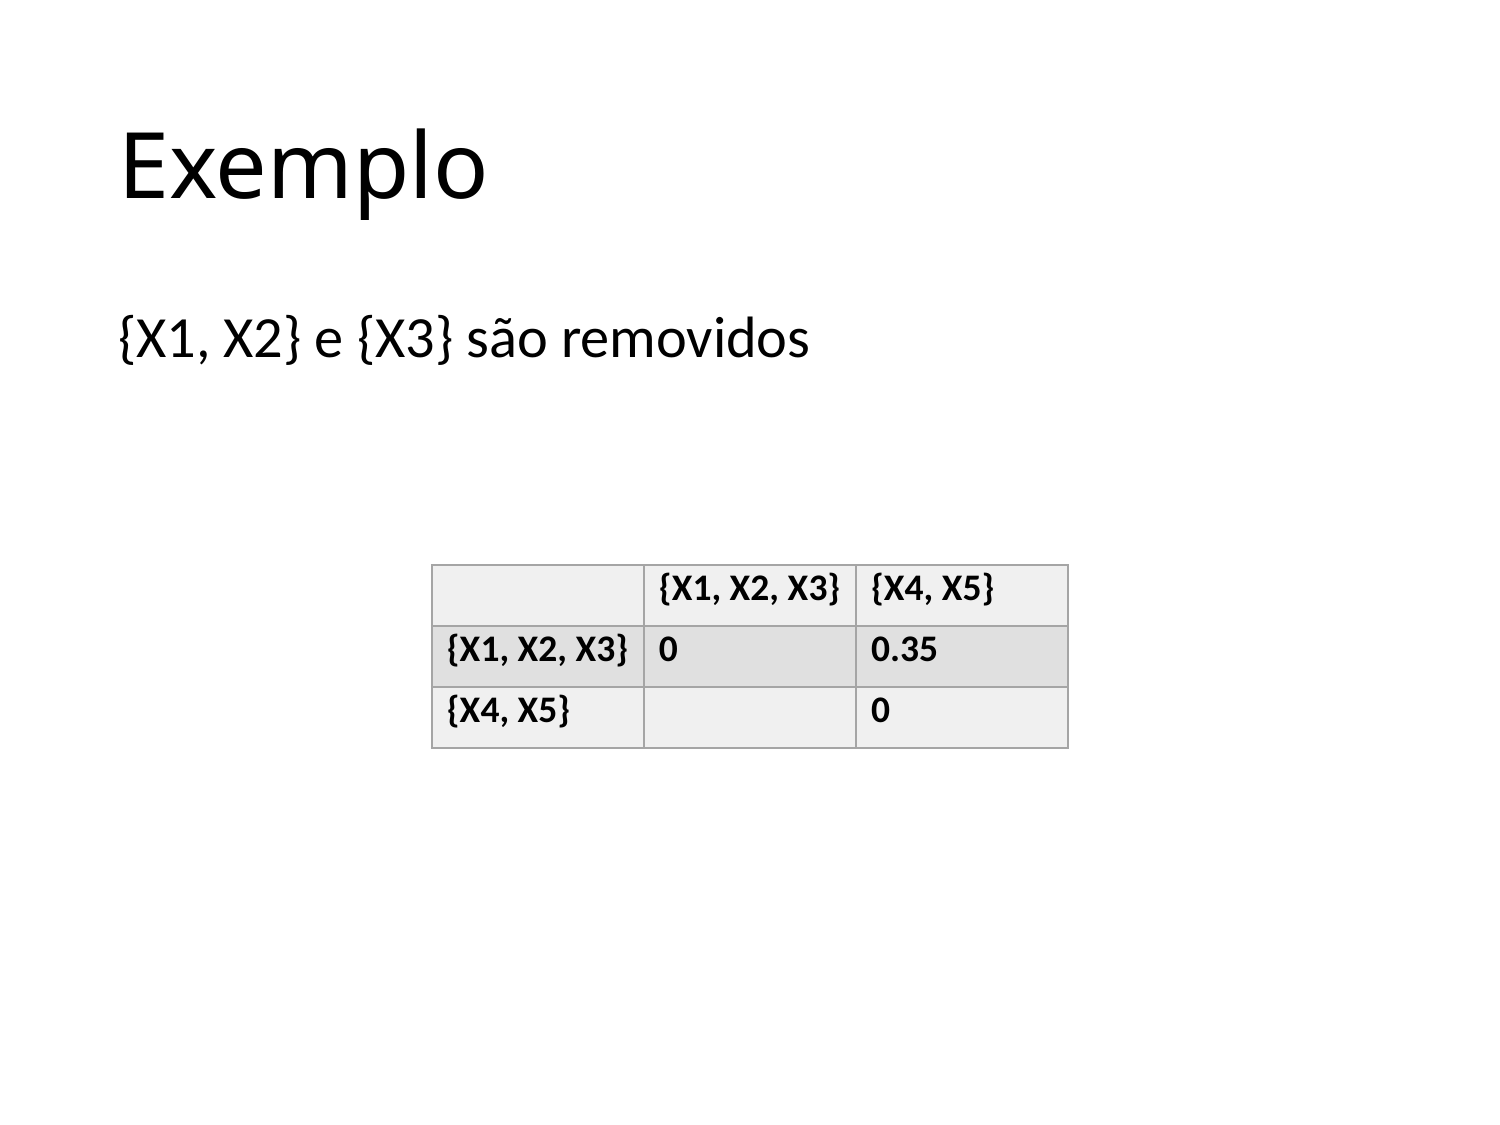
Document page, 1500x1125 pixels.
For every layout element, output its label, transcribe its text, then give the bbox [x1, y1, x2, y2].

table_cell [645, 688, 855, 747]
list {X1, X2} e {X3} são removidos [103, 299, 1397, 1014]
table_cell {X4, X5} [433, 688, 643, 747]
table_header {X1, X2, X3} [645, 566, 855, 625]
table_cell 0 [645, 627, 855, 686]
table_cell {X1, X2, X3} [433, 627, 643, 686]
table_header [433, 566, 643, 625]
title Exemplo [103, 59, 1397, 278]
table_header {X4, X5} [857, 566, 1067, 625]
table_cell 0.35 [857, 627, 1067, 686]
table_cell 0 [857, 688, 1067, 747]
